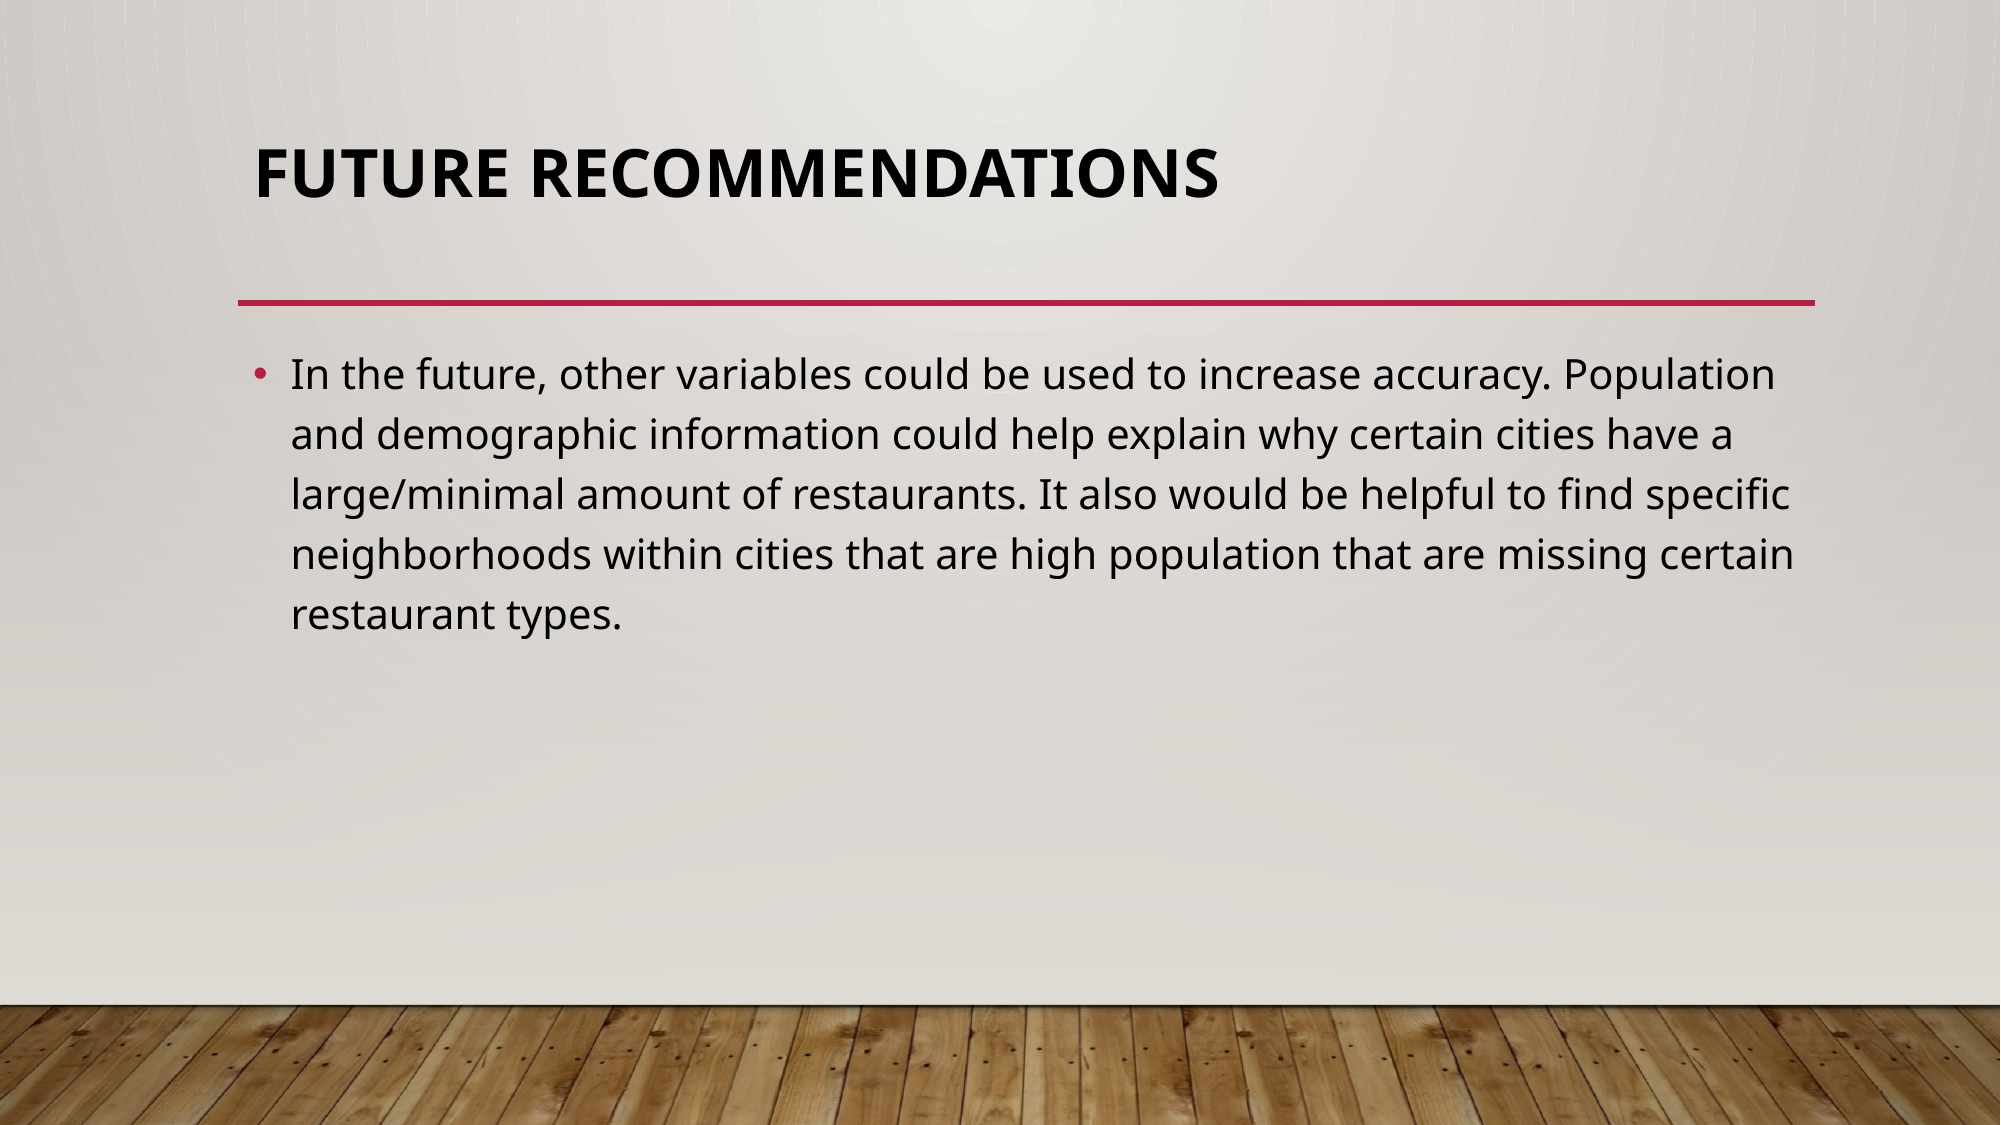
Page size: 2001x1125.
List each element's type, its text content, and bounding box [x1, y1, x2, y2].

list In the future, other variables could be used to increase accuracy. Population and demographic information could help explain why certain cities have a large/minimal amount of restaurants. It also would be helpful to find specific neighborhoods within cities that are high population that are missing certain restaurant types. [238, 330, 1814, 897]
title Future Recommendations [238, 131, 1814, 305]
picture [0, 1005, 2000, 1125]
